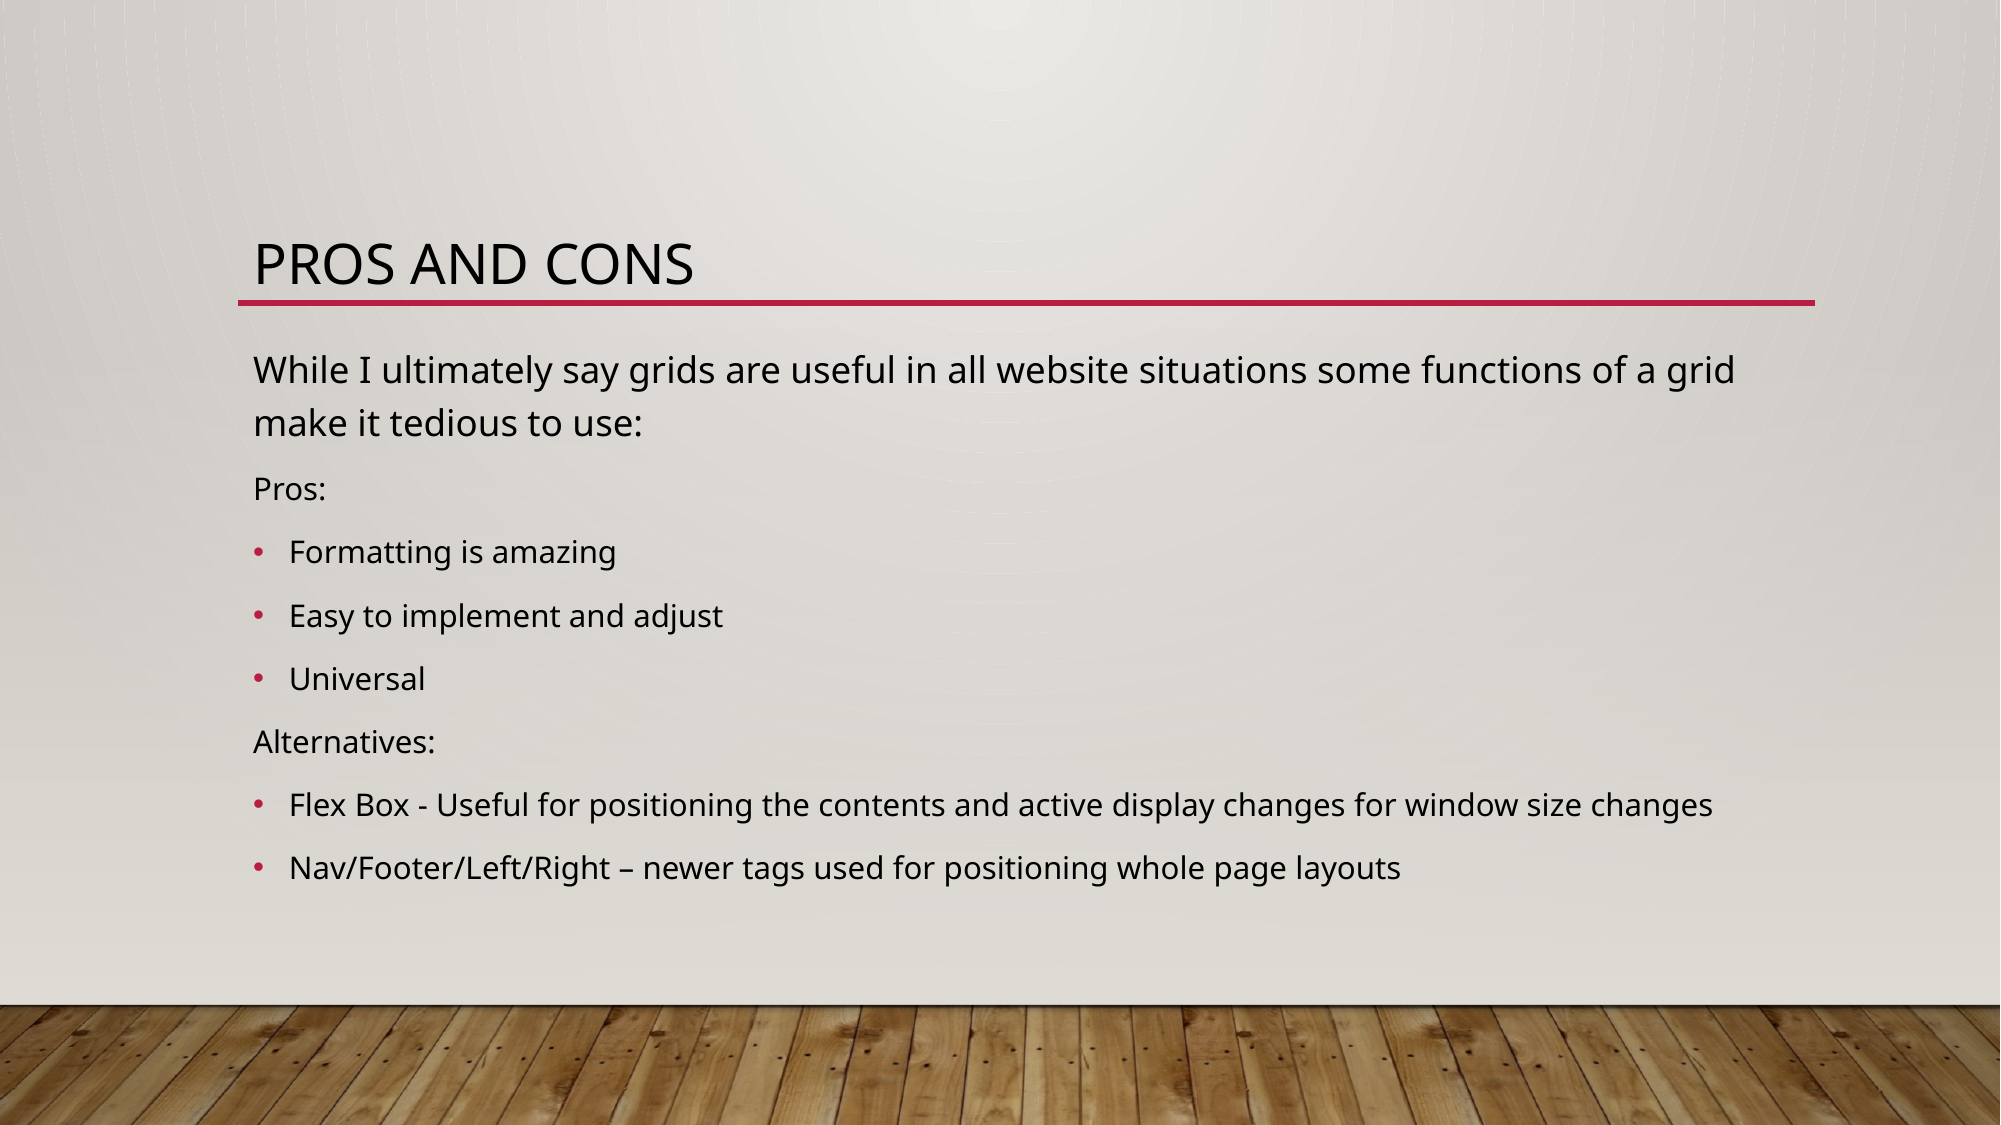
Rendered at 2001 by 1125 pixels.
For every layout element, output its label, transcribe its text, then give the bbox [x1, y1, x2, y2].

picture [0, 1005, 2000, 1125]
list While I ultimately say grids are useful in all website situations some functions of a grid make it tedious to use: Pros: Formatting is amazing Easy to implement and adjust Universal Alternatives: Flex Box - Useful for positioning the contents and active display changes for window size changes Nav/Footer/Left/Right – newer tags used for positioning whole page layouts [238, 330, 1814, 897]
title Pros and cons [238, 228, 1814, 305]
